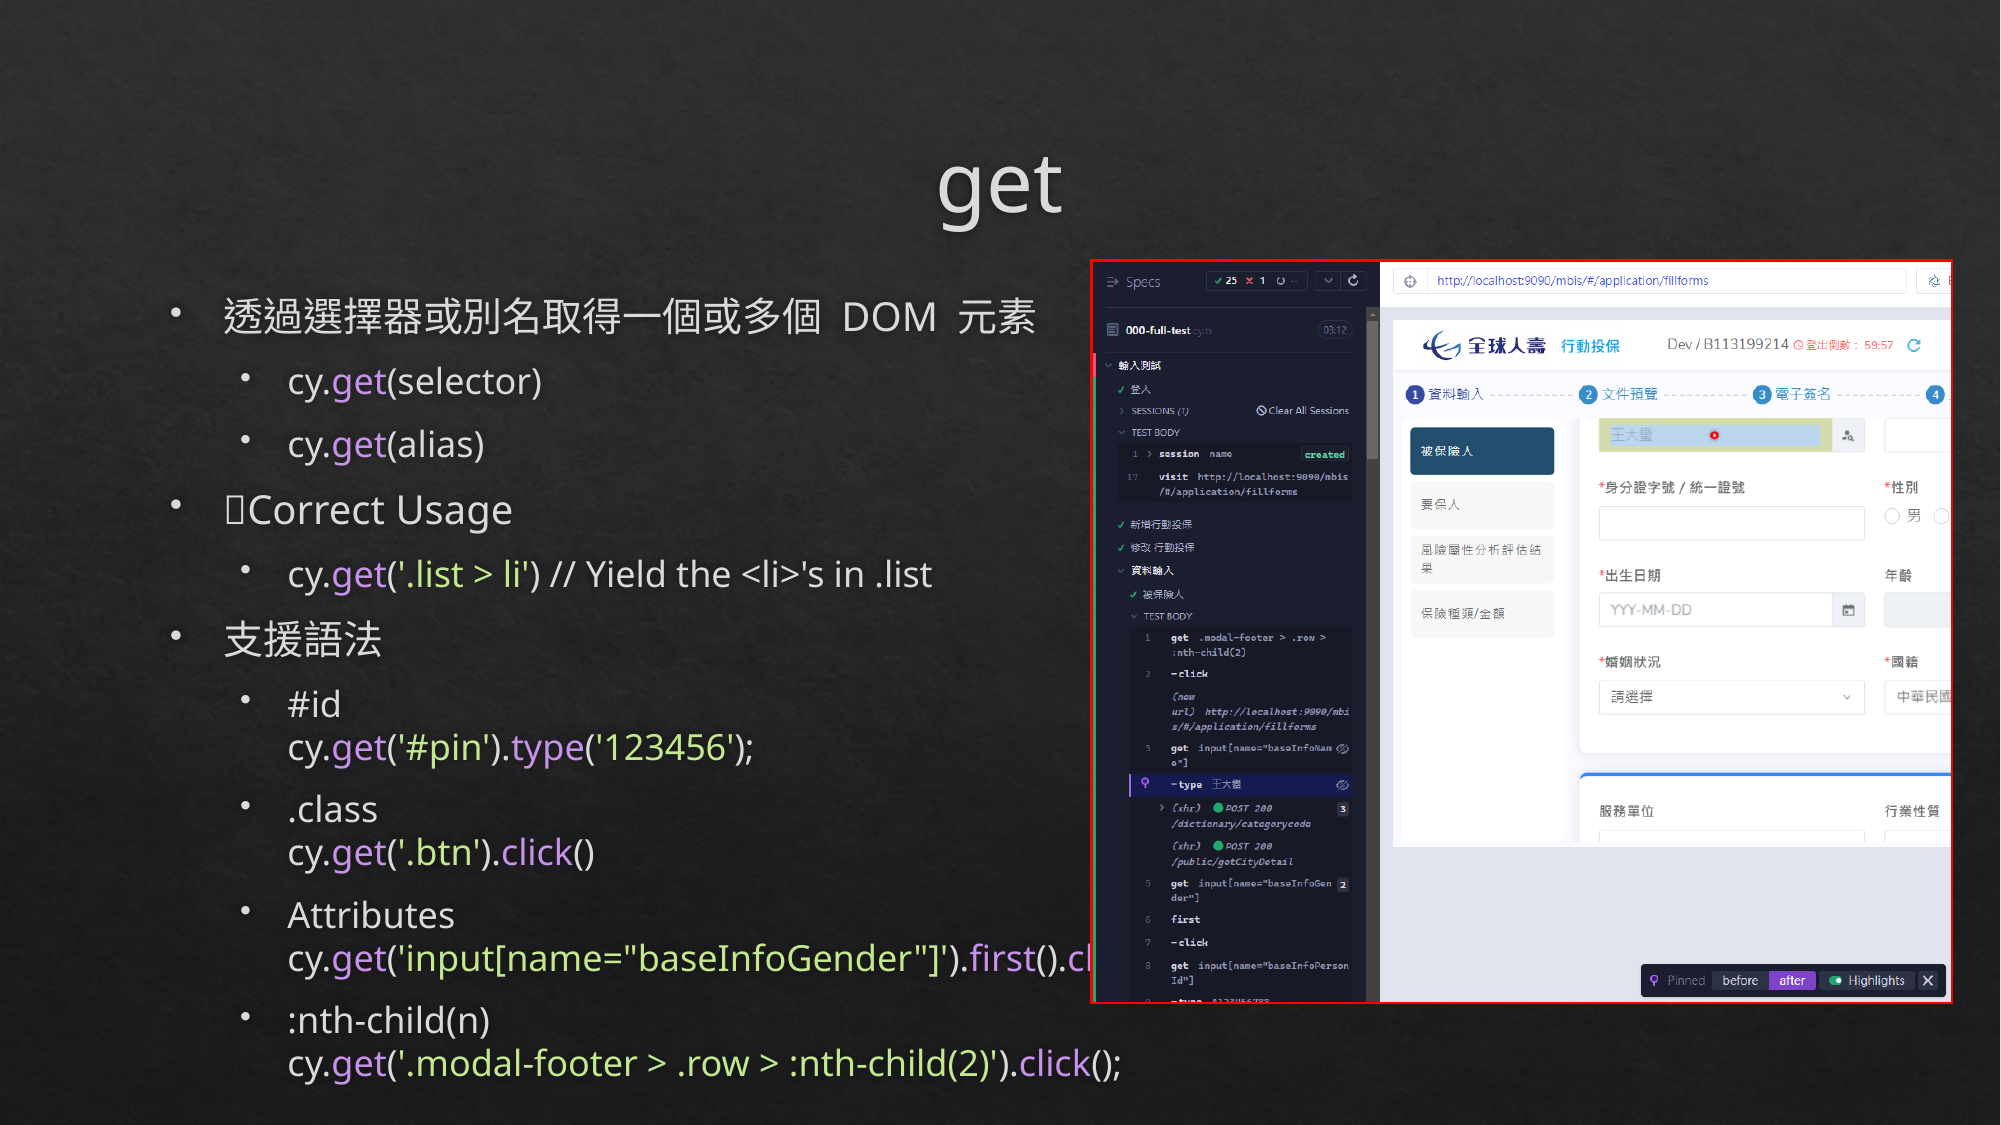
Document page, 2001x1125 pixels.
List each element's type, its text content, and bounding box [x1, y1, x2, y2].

list 透過選擇器或別名取得一個或多個 DOM 元素 cy.get(selector) cy.get(alias) ✅Correct Usage cy.get('.list > li') // Yield the <li>'s in .list 支援語法 #id cy.get('#pin').type('123456'); .class cy.get('.btn').click() Attributes cy.get('input[name="baseInfoGender"]').first().click(); :nth-child(n) cy.get('.modal-footer > .row > :nth-child(2)').click(); [149, 284, 1849, 1095]
picture [1090, 258, 1954, 1005]
title get [149, 99, 1849, 260]
